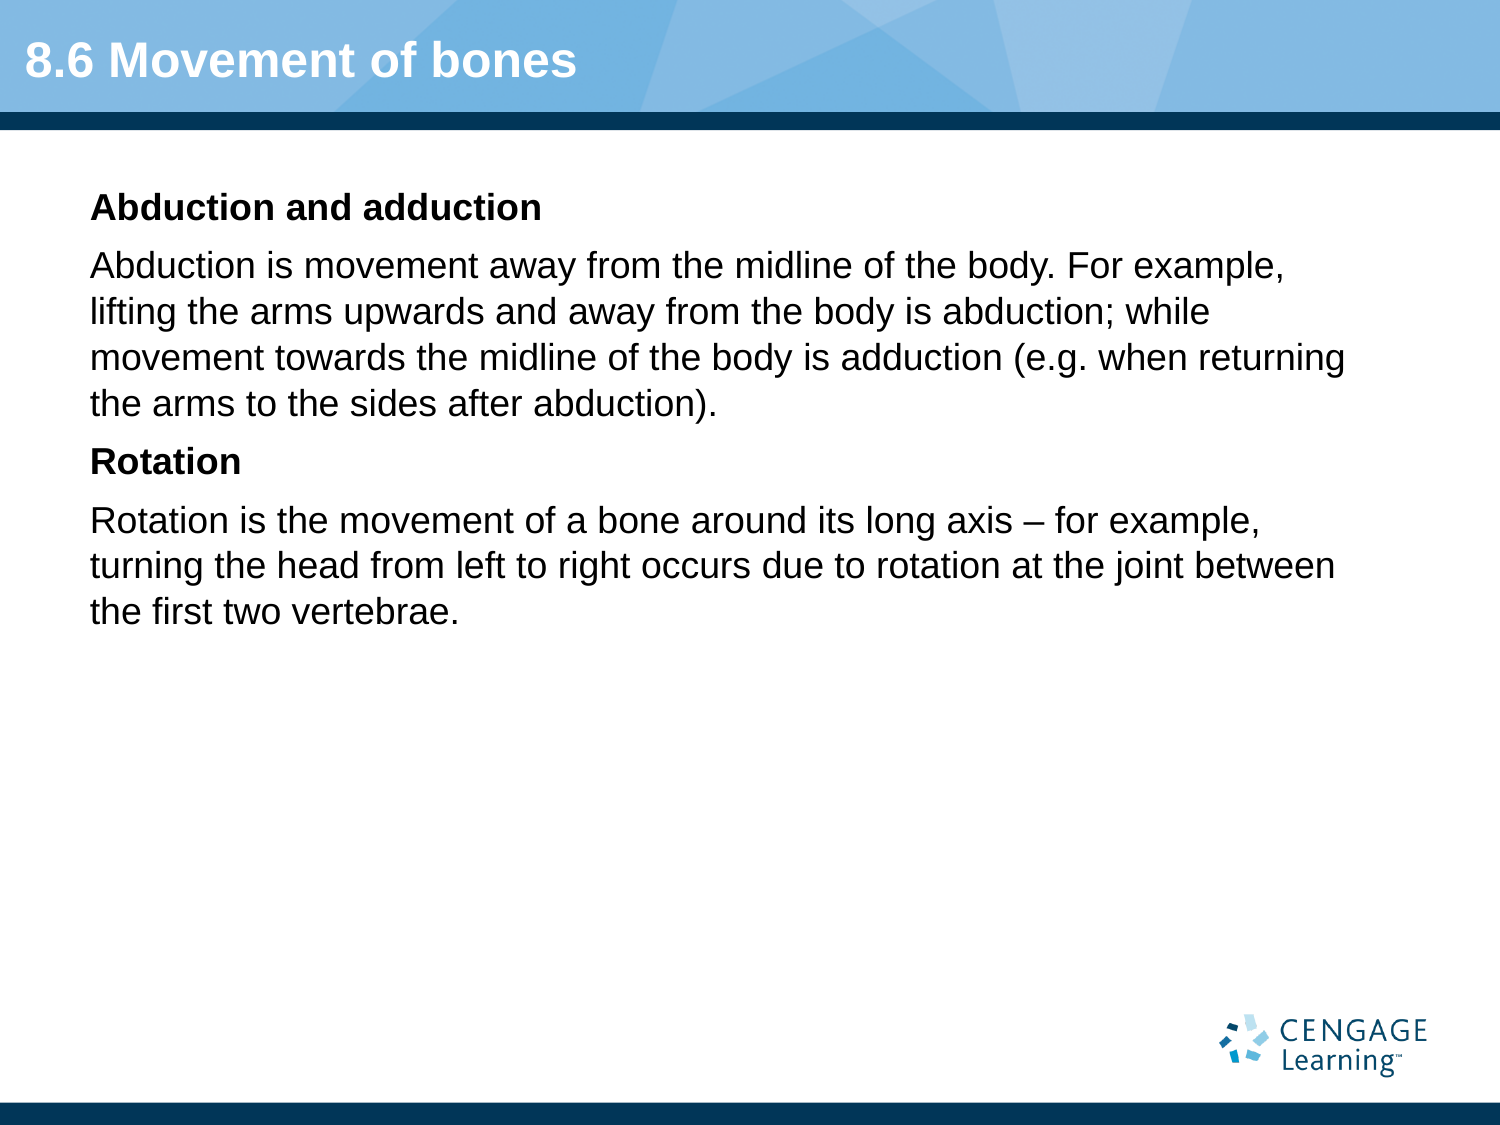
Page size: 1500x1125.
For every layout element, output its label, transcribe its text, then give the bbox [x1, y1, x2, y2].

title 8.6 Movement of bones [24, 24, 1263, 100]
text_box Abduction and adduction Abduction is movement away from the midline of the body. For example, lifting the arms upwards and away from the body is abduction; while movement towards the midline of the body is adduction (e.g. when returning the arms to the sides after abduction). Rotation Rotation is the movement of a bone around its long axis – for example, turning the head from left to right occurs due to rotation at the joint between the first two vertebrae. [75, 174, 1375, 640]
picture [1195, 990, 1450, 1101]
picture [0, 0, 1500, 112]
